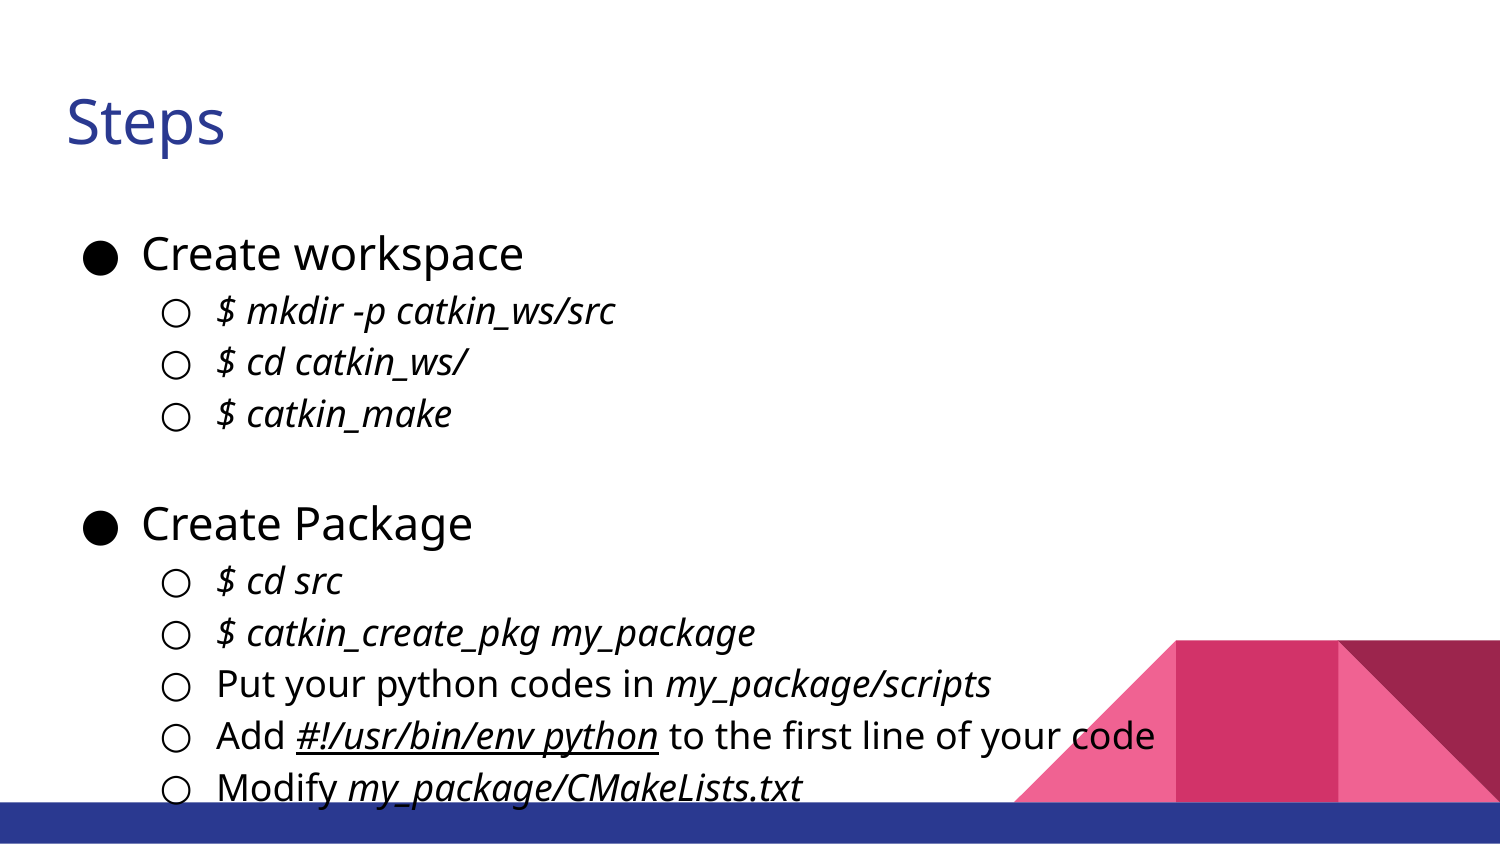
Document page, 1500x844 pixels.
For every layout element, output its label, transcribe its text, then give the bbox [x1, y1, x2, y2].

list Create workspace $ mkdir -p catkin_ws/src $ cd catkin_ws/ $ catkin_make Create Package $ cd src $ catkin_create_pkg my_package Put your python codes in my_package/scripts Add #!/usr/bin/env python to the first line of your code Modify my_package/CMakeLists.txt [51, 201, 1449, 750]
title Steps [51, 67, 1449, 167]
